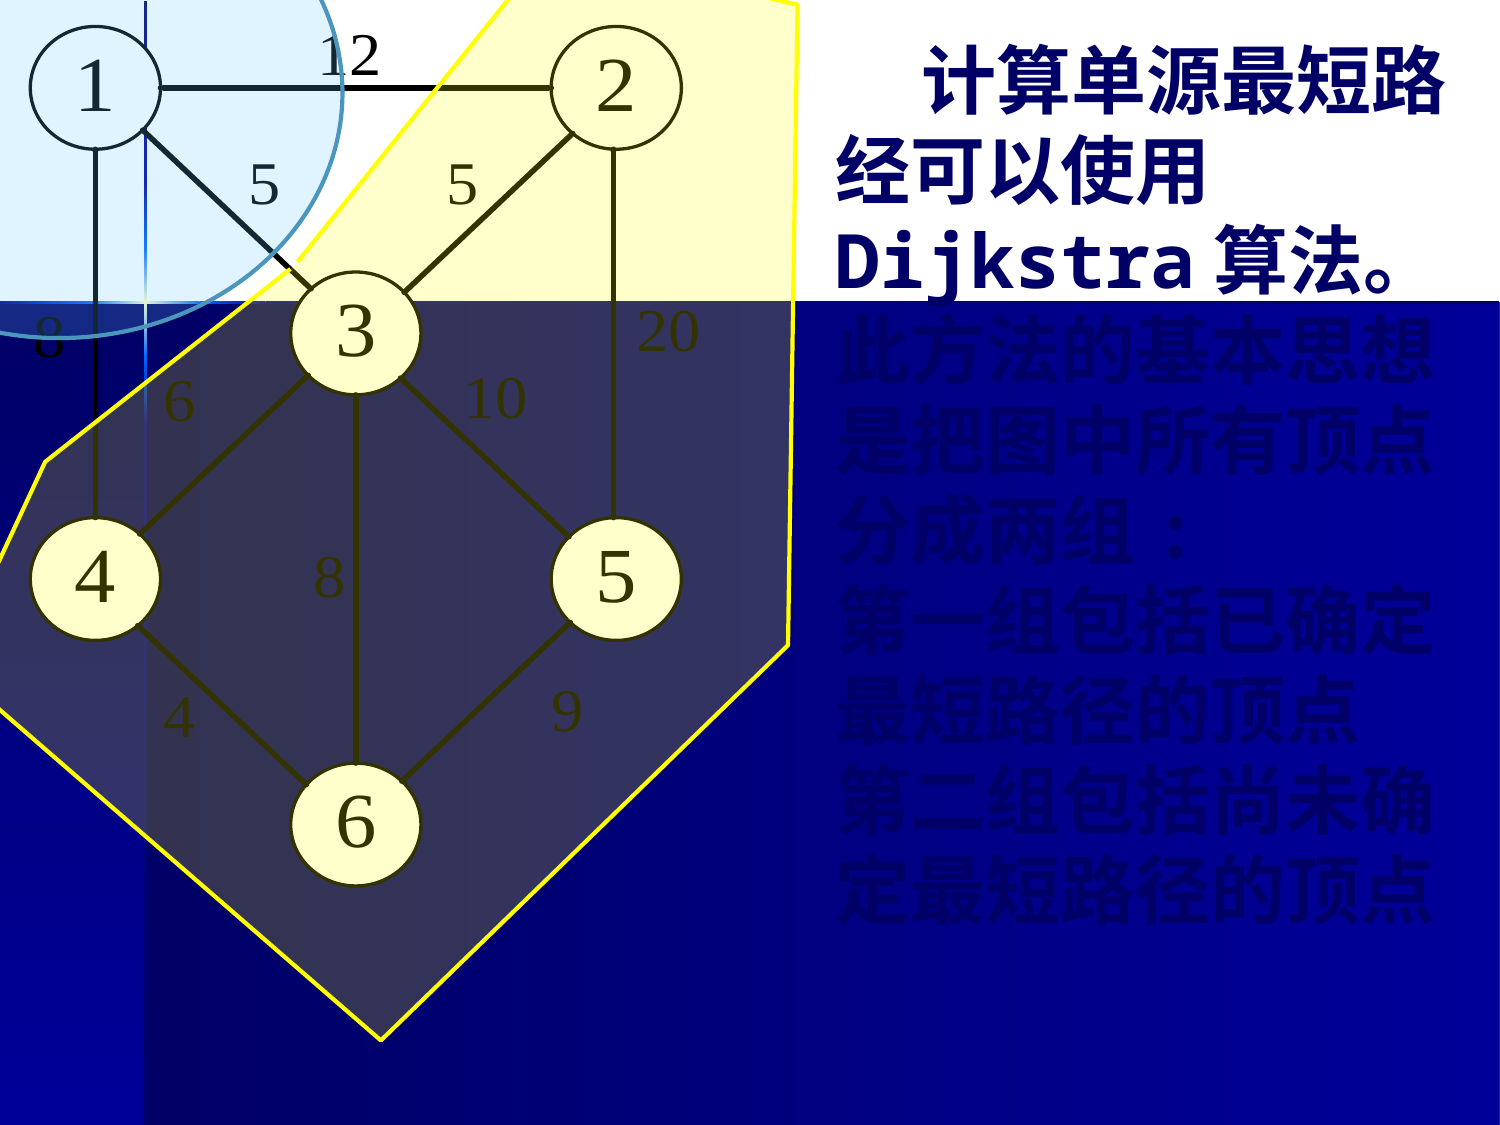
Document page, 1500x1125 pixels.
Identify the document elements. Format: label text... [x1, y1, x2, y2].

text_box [0, 0, 798, 1041]
text_box 计算单源最短路经可以使用Dijkstra算法。此方法的基本思想是把图中所有顶点分成两组: 第一组包括已确定最短路径的顶点 第二组包括尚未确定最短路径的顶点 [820, 25, 1474, 1031]
